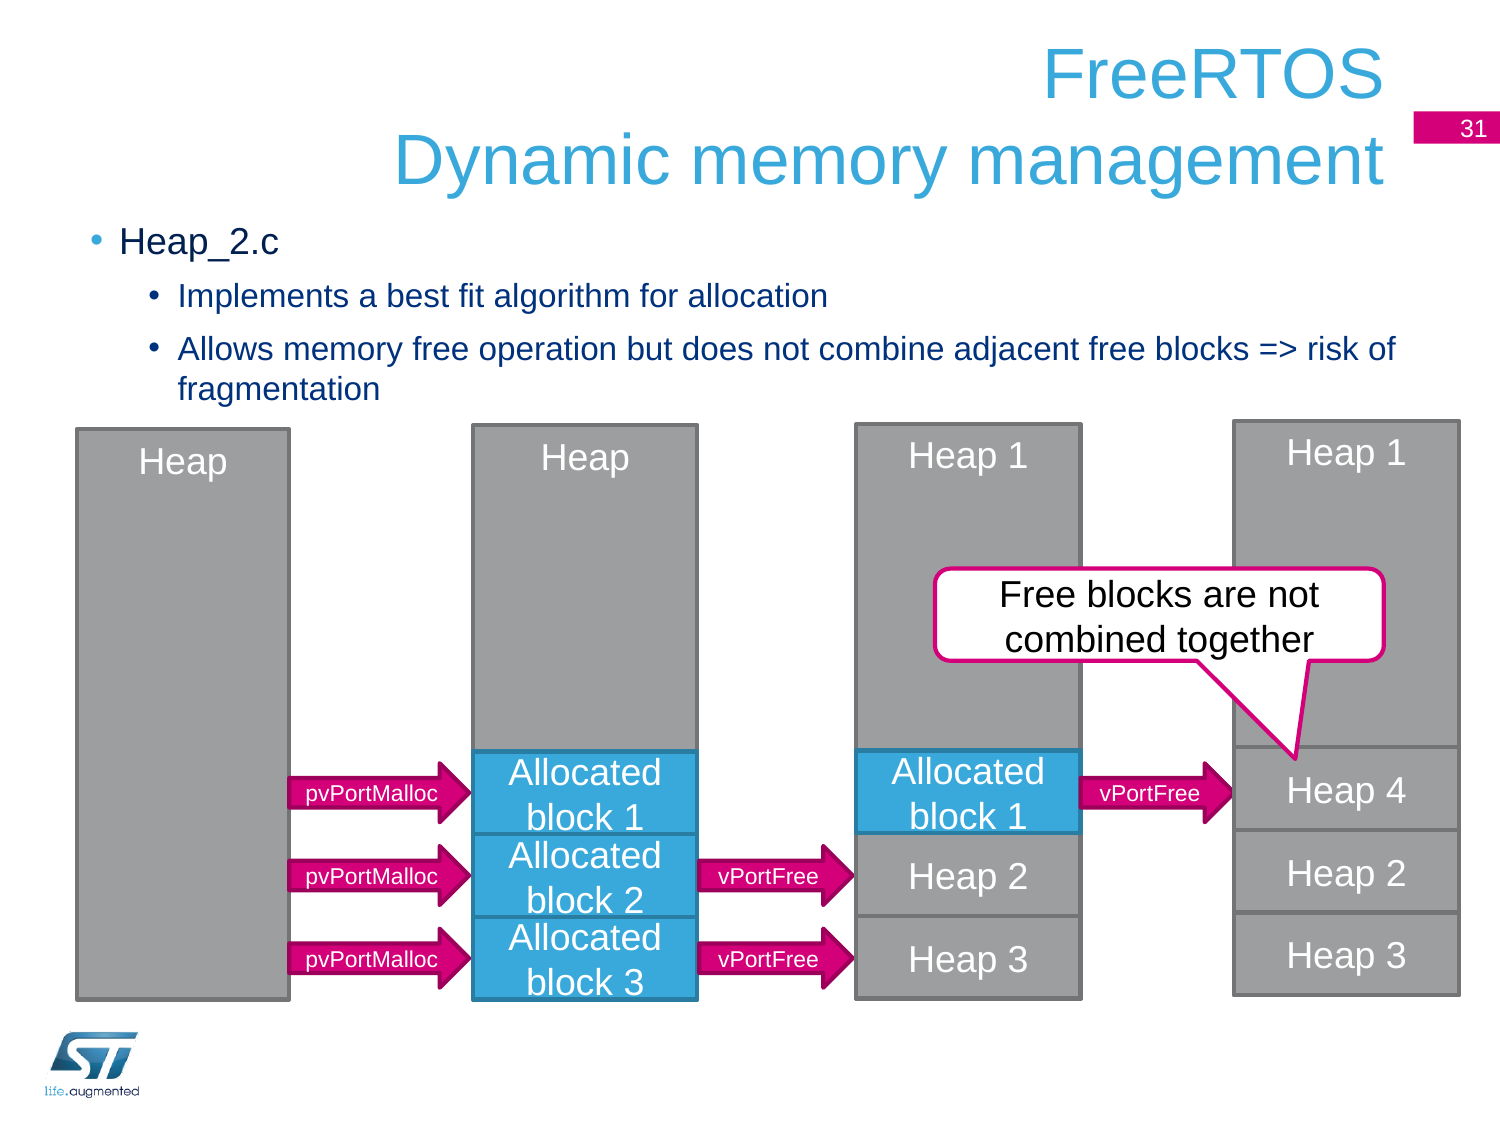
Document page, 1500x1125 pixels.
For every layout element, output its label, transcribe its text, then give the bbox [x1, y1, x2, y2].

slide_number 31 [1413, 111, 1500, 144]
text_box pvPortMalloc [287, 844, 472, 907]
text_box pvPortMalloc [287, 926, 472, 990]
list Heap_2.c Implements a best fit algorithm for allocation Allows memory free operation but does not combine adjacent free blocks => risk of fragmentation [75, 209, 1425, 417]
text_box Heap 2 [854, 835, 1083, 914]
text_box Heap [471, 423, 699, 749]
text_box vPortFree [697, 926, 854, 990]
picture [37, 1022, 147, 1104]
text_box pvPortMalloc [287, 761, 472, 825]
text_box vPortFree [697, 844, 854, 907]
text_box Allocated block 2 [471, 836, 699, 915]
text_box Allocated block 1 [854, 748, 1083, 835]
text_box Heap 2 [1232, 832, 1461, 910]
title FreeRTOS Dynamic memory management [75, 19, 1400, 207]
text_box Heap [75, 427, 291, 1002]
text_box Allocated block 3 [471, 915, 699, 1002]
text_box Heap 3 [854, 914, 1083, 1001]
text_box Allocated block 1 [471, 749, 699, 836]
text_box Heap 1 [1232, 419, 1461, 745]
text_box Heap 4 [1232, 745, 1461, 832]
text_box Heap 1 [854, 422, 1083, 748]
text_box Free blocks are not combined together [932, 566, 1386, 761]
text_box Heap 3 [1232, 910, 1461, 997]
text_box vPortFree [1078, 761, 1232, 825]
